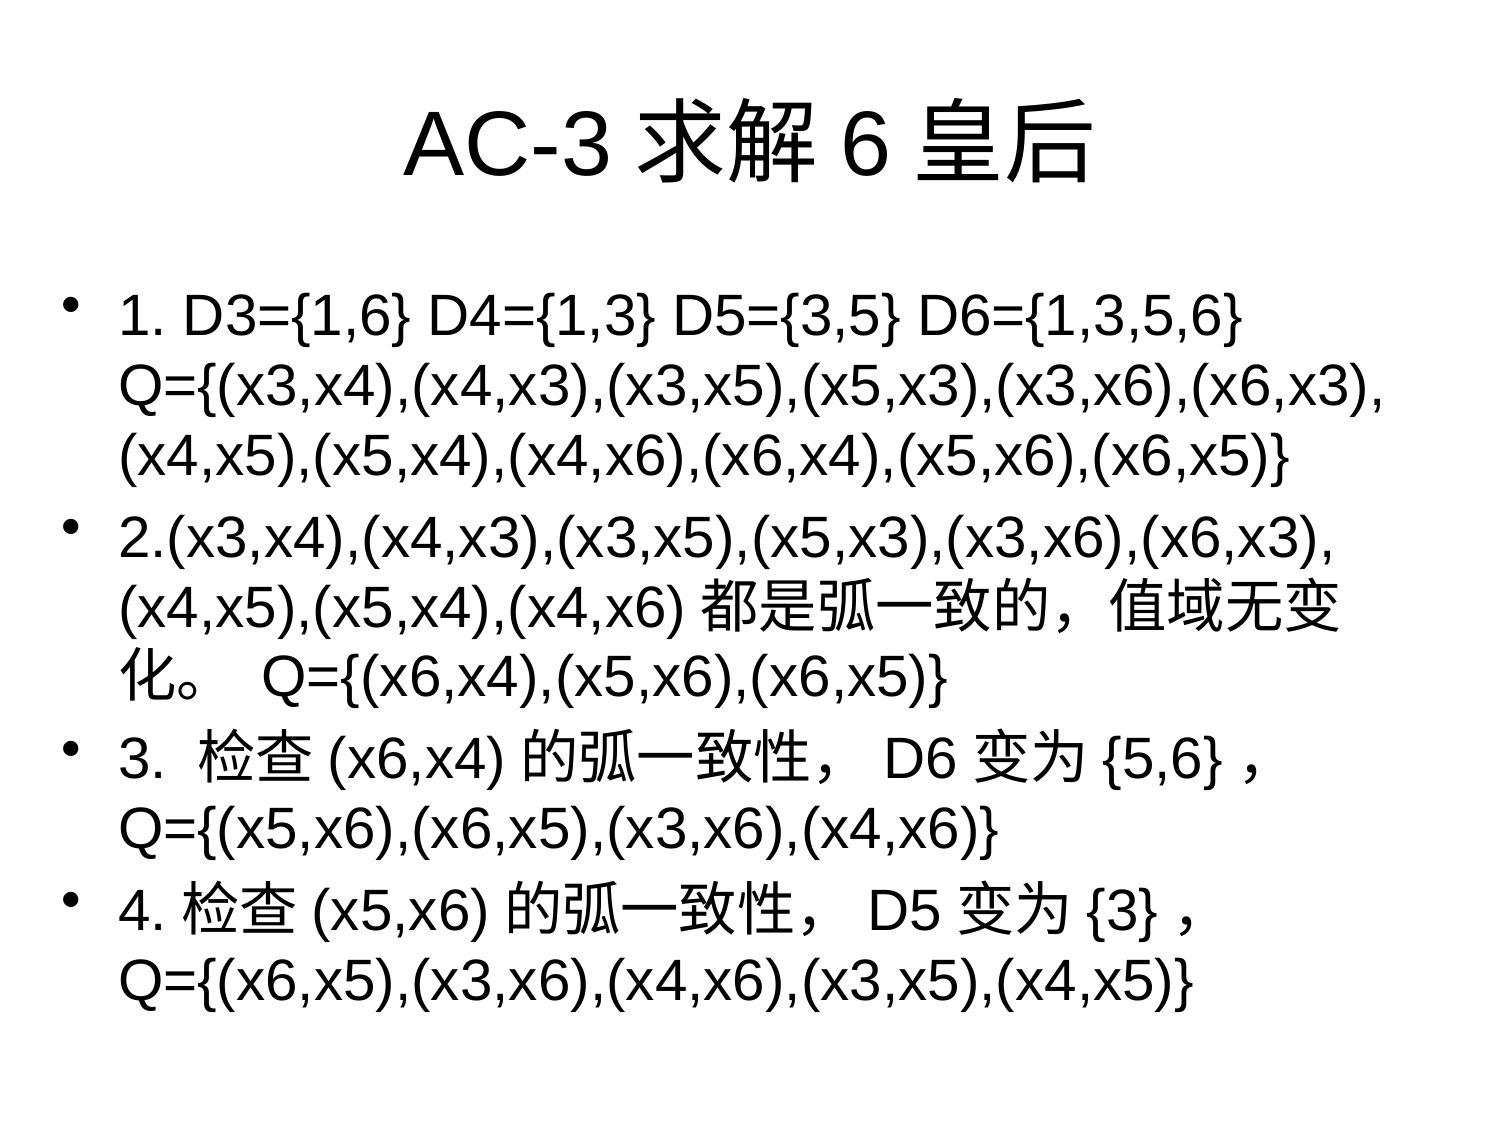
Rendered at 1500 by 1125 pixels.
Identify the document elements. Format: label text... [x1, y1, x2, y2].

list 1. D3={1,6} D4={1,3} D5={3,5} D6={1,3,5,6} Q={(x3,x4),(x4,x3),(x3,x5),(x5,x3),(x3,x6),(x6,x3),(x4,x5),(x5,x4),(x4,x6),(x6,x4),(x5,x6),(x6,x5)} 2.(x3,x4),(x4,x3),(x3,x5),(x5,x3),(x3,x6),(x6,x3),(x4,x5),(x5,x4),(x4,x6)都是弧一致的，值域无变化。 Q={(x6,x4),(x5,x6),(x6,x5)} 3. 检查(x6,x4)的弧一致性，D6变为{5,6}， Q={(x5,x6),(x6,x5),(x3,x6),(x4,x6)} 4.检查(x5,x6)的弧一致性，D5变为{3}， Q={(x6,x5),(x3,x6),(x4,x6),(x3,x5),(x4,x5)} [46, 269, 1454, 1006]
title AC-3求解6皇后 [74, 44, 1426, 233]
